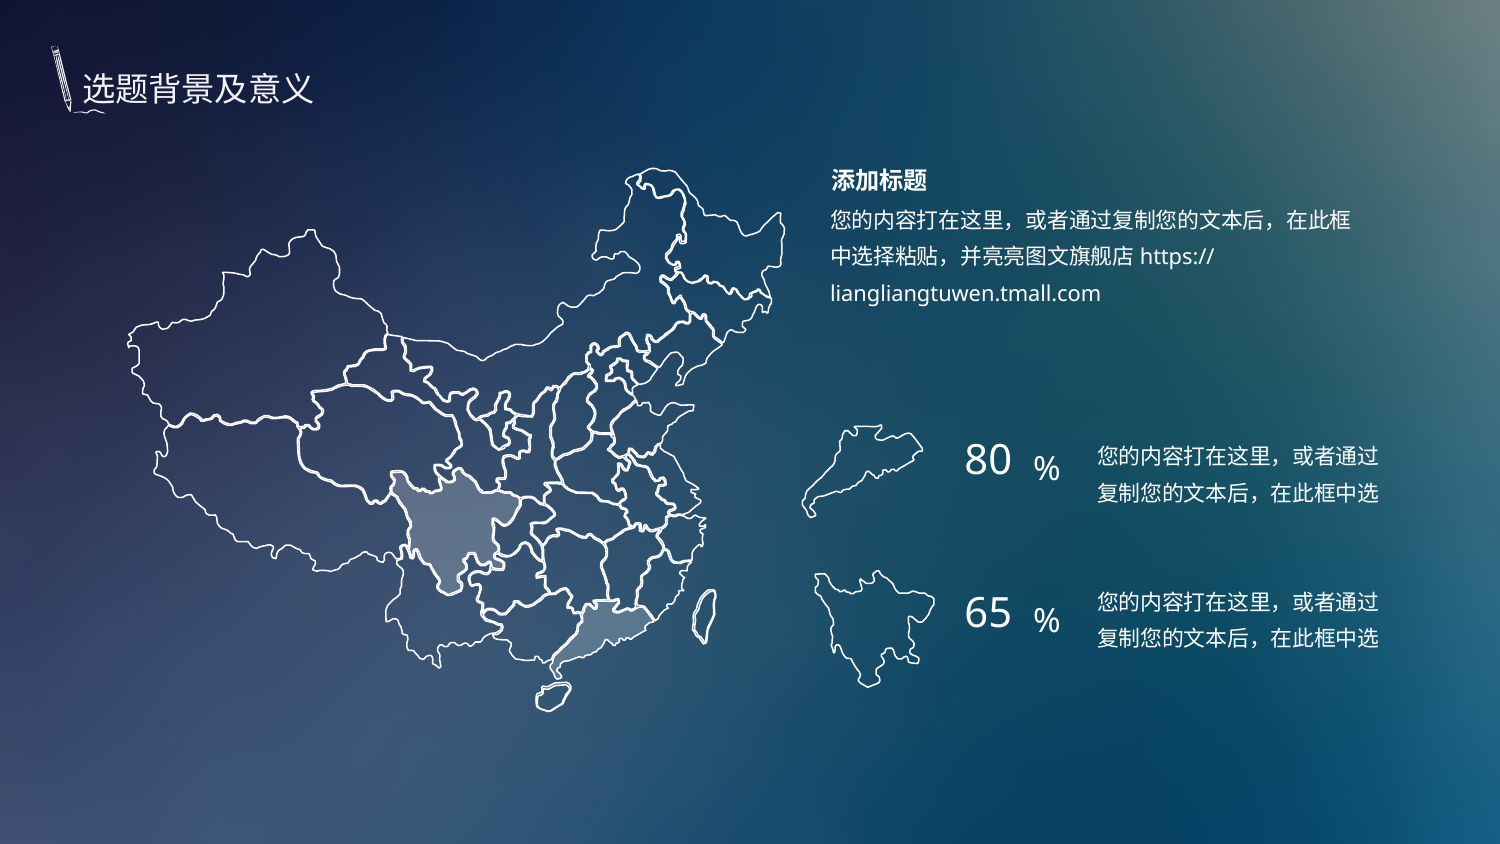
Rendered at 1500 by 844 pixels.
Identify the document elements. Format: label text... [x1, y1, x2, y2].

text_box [948, 425, 1078, 496]
picture [0, 0, 1500, 844]
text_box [815, 138, 1380, 315]
text_box [802, 425, 923, 518]
text_box 选题背景及意义 [67, 60, 357, 116]
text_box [127, 168, 785, 712]
text_box [815, 570, 934, 688]
text_box 您的内容打在这里，或者通过复制您的文本后，在此框中选 [1082, 424, 1412, 513]
text_box 您的内容打在这里，或者通过复制您的文本后，在此框中选 [1082, 570, 1412, 659]
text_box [948, 578, 1078, 648]
